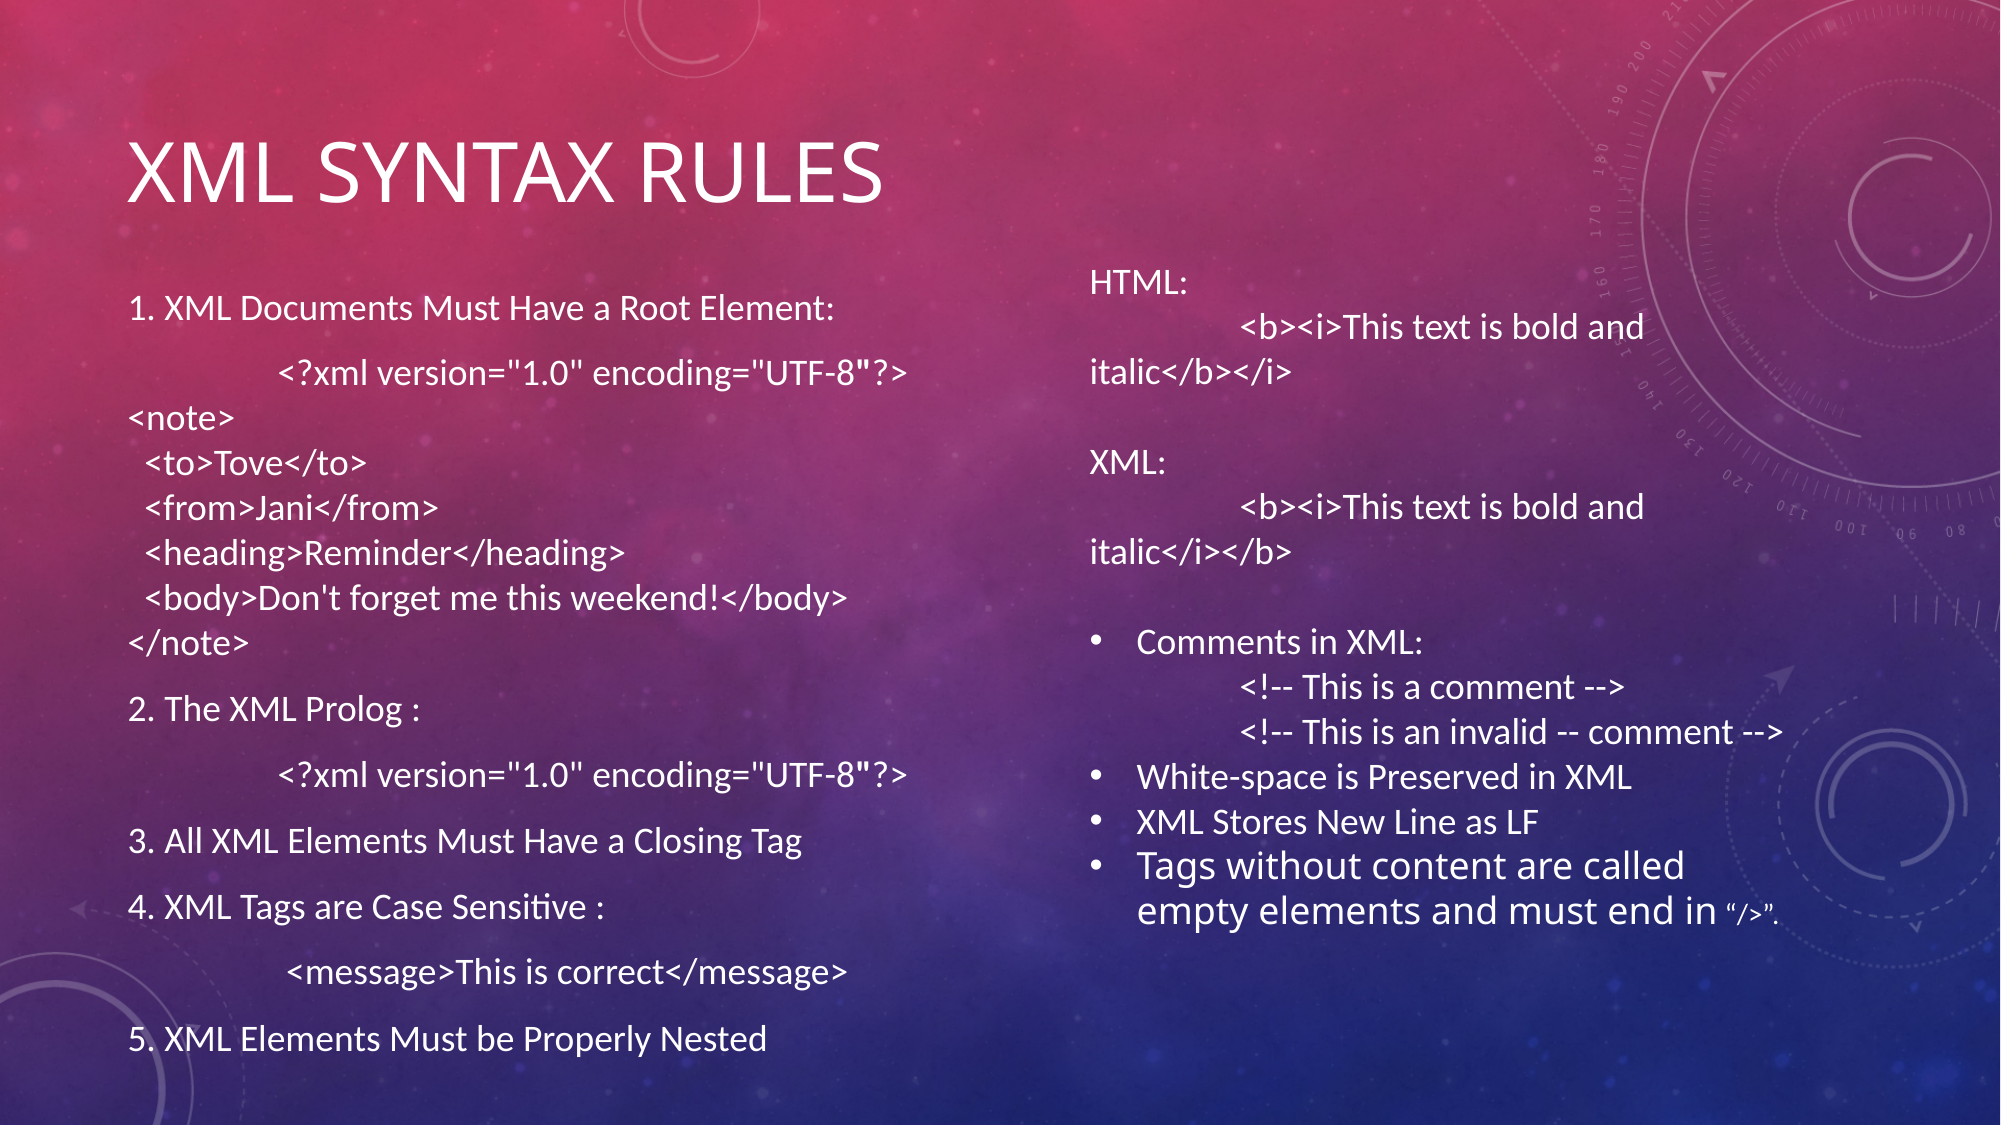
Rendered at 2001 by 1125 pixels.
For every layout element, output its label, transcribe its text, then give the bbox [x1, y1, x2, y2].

title XML Syntax Rules [112, 99, 1775, 275]
text_box HTML: <b><i>This text is bold and italic</b></i> XML: <b><i>This text is bold and italic</i></b> Comments in XML: <!-- This is a comment --> <!-- This is an invalid -- comment --> White-space is Preserved in XML XML Stores New Line as LF Tags without content are called empty elements and must end in “/>”. [1074, 249, 1812, 1125]
picture [0, 0, 2001, 1125]
list 1. XML Documents Must Have a Root Element: <?xml version="1.0" encoding="UTF-8"?> <note> <to>Tove</to> <from>Jani</from> <heading>Reminder</heading> <body>Don't forget me this weekend!</body> </note> 2. The XML Prolog : <?xml version="1.0" encoding="UTF-8"?> 3. All XML Elements Must Have a Closing Tag 4. XML Tags are Case Sensitive : <message>This is correct</message> 5. XML Elements Must be Properly Nested [112, 275, 1074, 1088]
